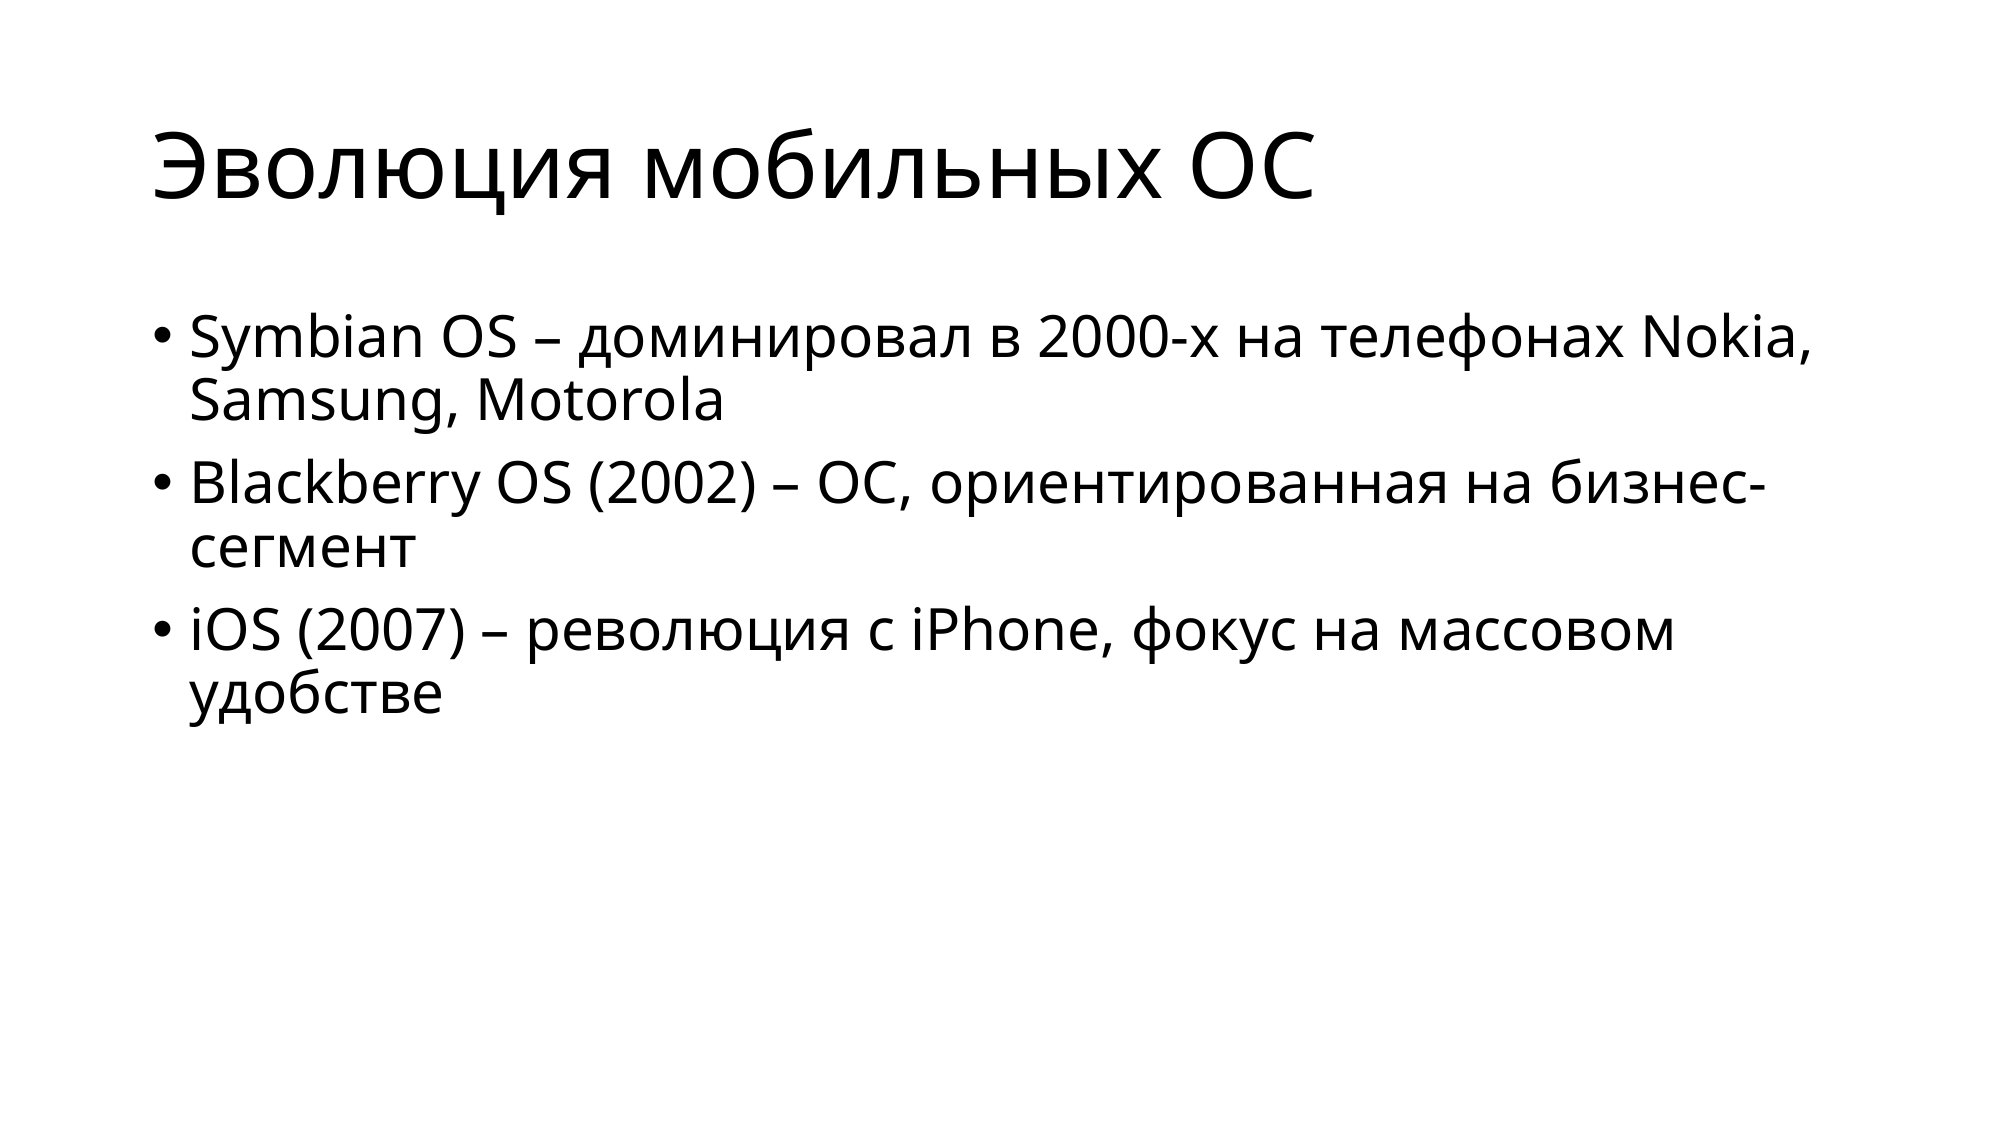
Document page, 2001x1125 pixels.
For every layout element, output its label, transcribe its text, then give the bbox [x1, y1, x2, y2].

list Symbian OS – доминировал в 2000-х на телефонах Nokia, Samsung, Motorola Blackberry OS (2002) – ОС, ориентированная на бизнес-сегмент iOS (2007) – революция с iPhone, фокус на массовом удобстве [137, 299, 1863, 1014]
title Эволюция мобильных ОС [137, 59, 1863, 278]
